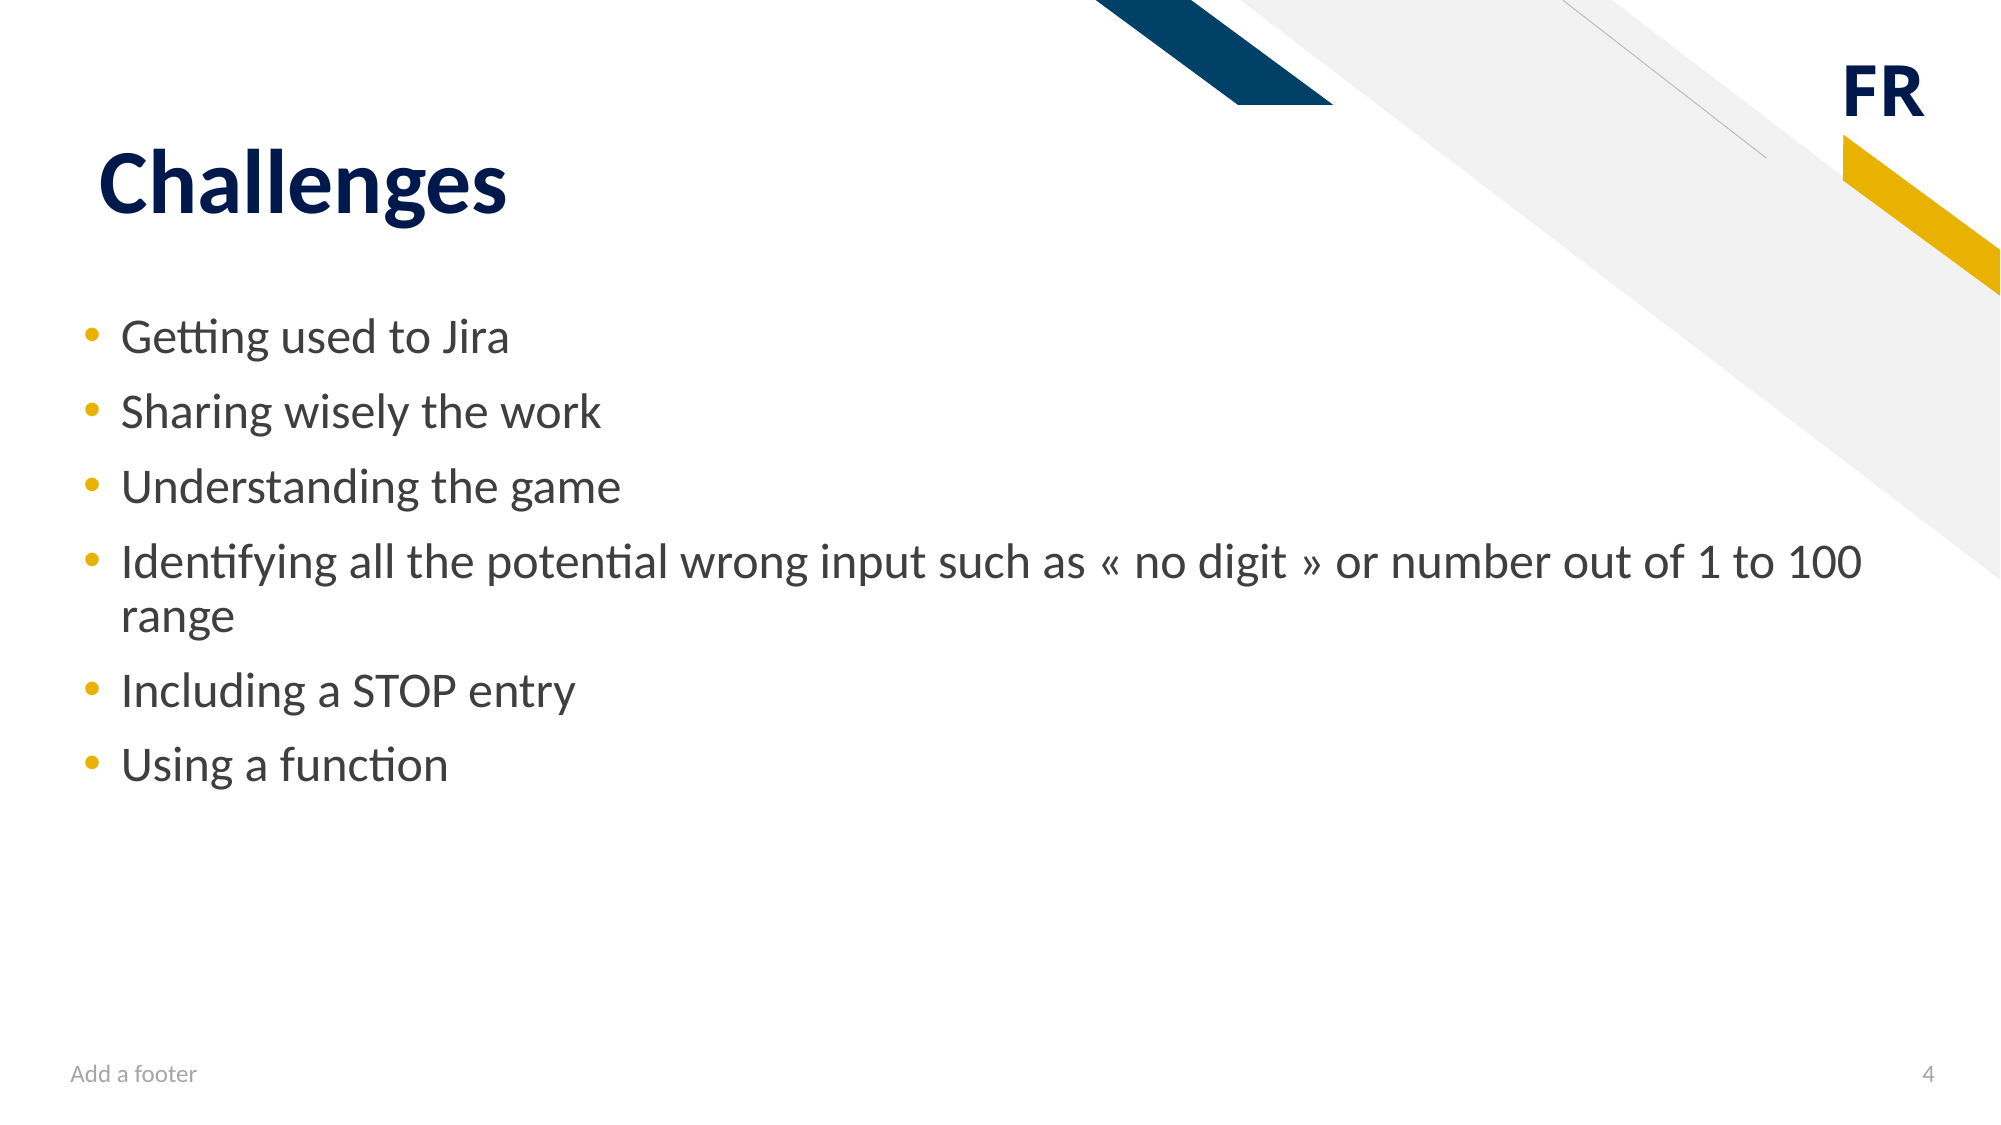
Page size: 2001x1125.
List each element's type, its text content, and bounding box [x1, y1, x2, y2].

slide_number 4 [1828, 1042, 1950, 1103]
text_box Getting used to Jira Sharing wisely the work Understanding the game Identifying all the potential wrong input such as « no digit » or number out of 1 to 100 range Including a STOP entry Using a function [68, 303, 1932, 563]
title Challenges [85, 34, 1453, 234]
footer Add a footer [55, 1042, 731, 1103]
